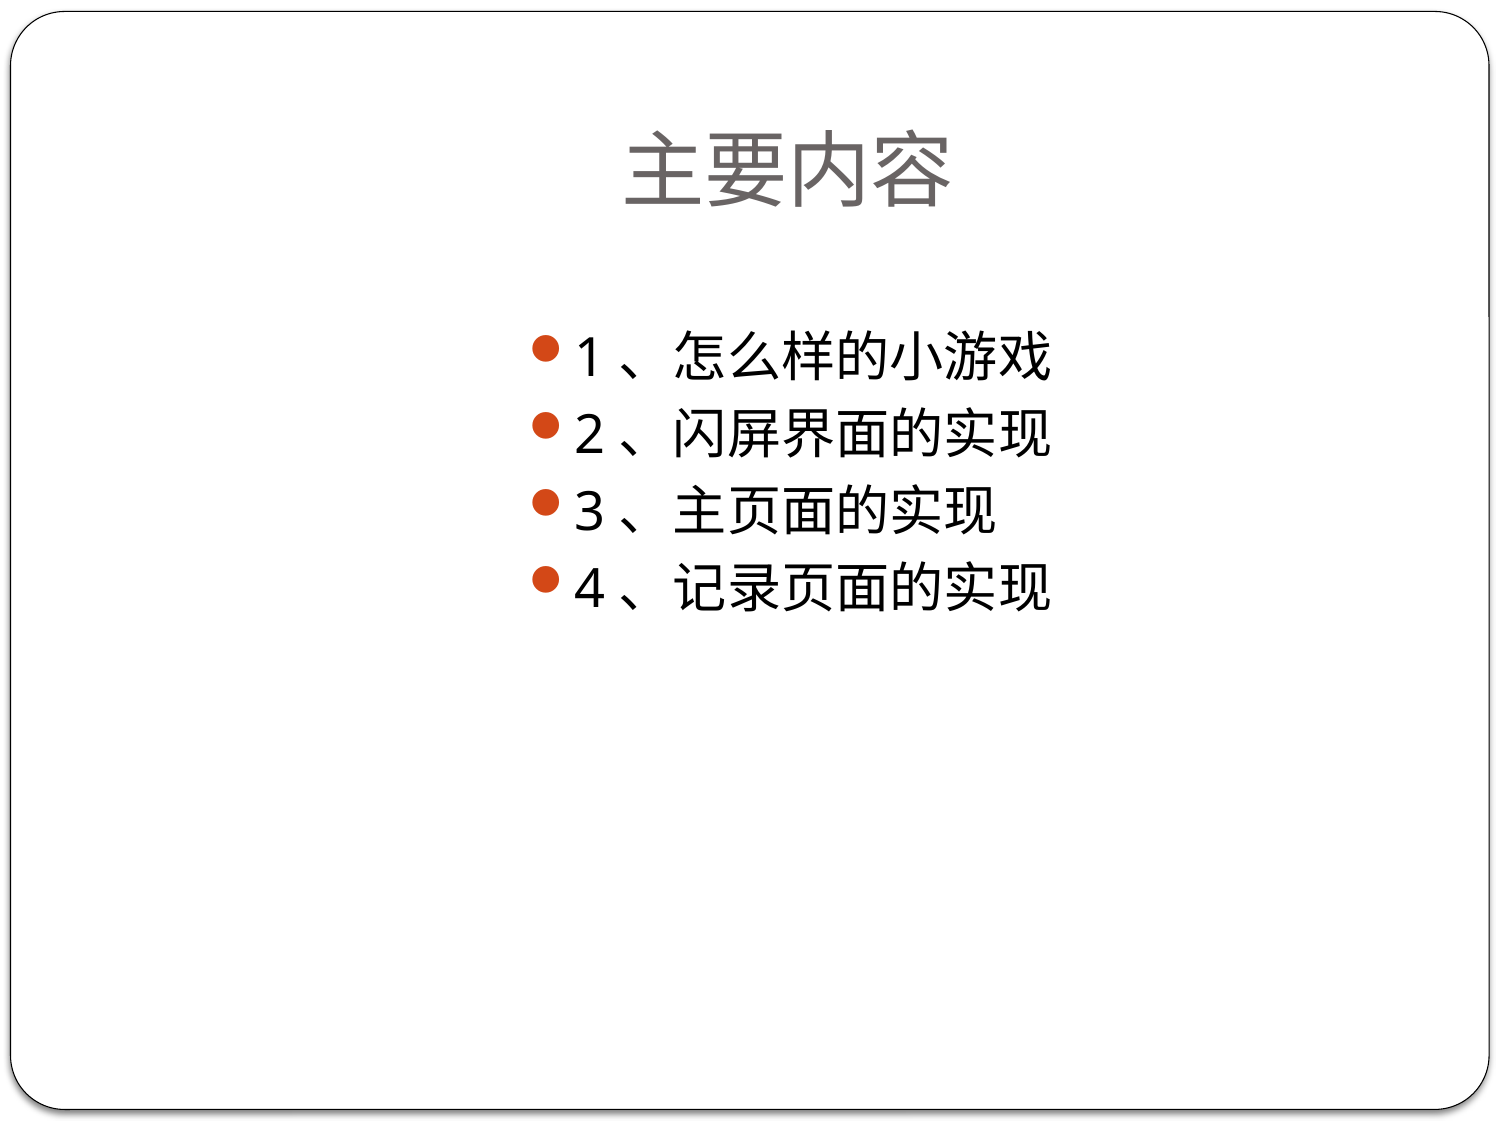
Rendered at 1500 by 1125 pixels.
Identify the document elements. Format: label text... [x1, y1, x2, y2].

title 主要内容 [150, 45, 1425, 233]
list 1、怎么样的小游戏 2、闪屏界面的实现 3、主页面的实现 4、记录页面的实现 [513, 314, 1350, 829]
